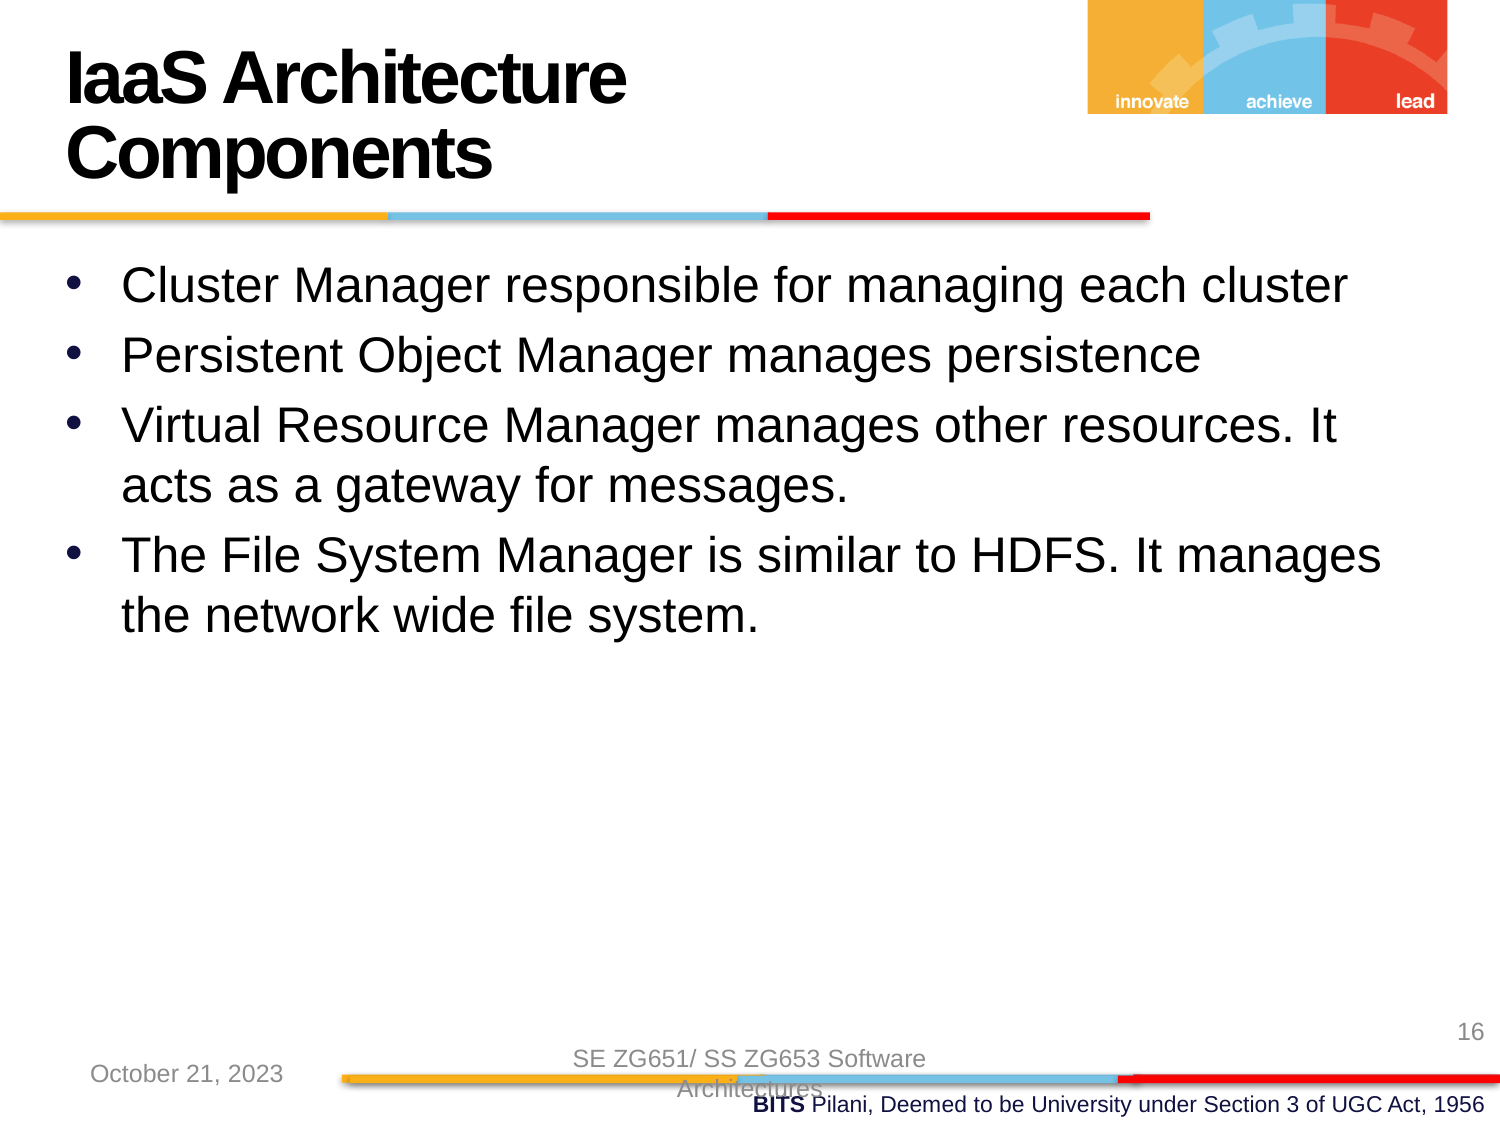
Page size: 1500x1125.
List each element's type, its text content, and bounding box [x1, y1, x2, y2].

picture [1087, 0, 1448, 114]
list Cluster Manager responsible for managing each cluster Persistent Object Manager manages persistence Virtual Resource Manager manages other resources. It acts as a gateway for messages. The File System Manager is similar to HDFS. It manages the network wide file system. [50, 245, 1400, 988]
footer SE ZG651/ SS ZG653 Software Architectures [512, 1042, 988, 1103]
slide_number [75, 1042, 425, 1103]
slide_number 16 [1149, 1000, 1500, 1061]
list IaaS Architecture Components [50, 24, 1088, 213]
